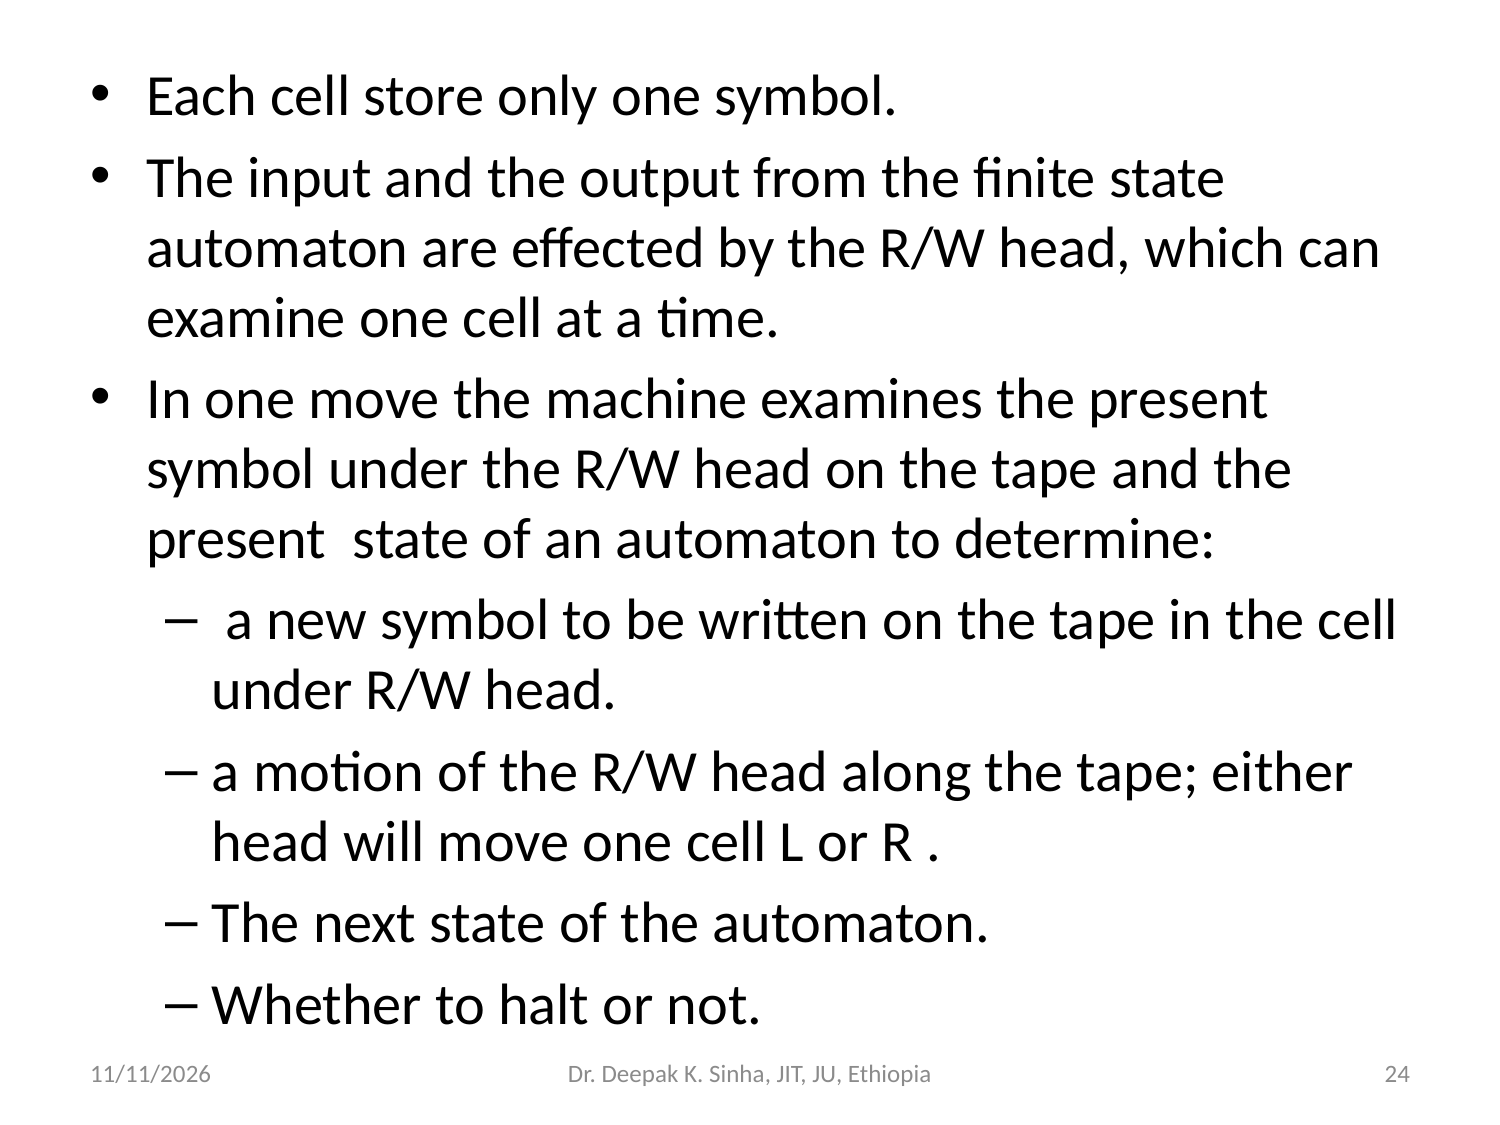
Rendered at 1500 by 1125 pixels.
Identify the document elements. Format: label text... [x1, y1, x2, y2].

footer Dr. Deepak K. Sinha, JIT, JU, Ethiopia [512, 1042, 988, 1103]
list Each cell store only one symbol. The input and the output from the finite state automaton are effected by the R/W head, which can examine one cell at a time. In one move the machine examines the present symbol under the R/W head on the tape and the present state of an automaton to determine: a new symbol to be written on the tape in the cell under R/W head. a motion of the R/W head along the tape; either head will move one cell L or R . The next state of the automaton. Whether to halt or not. [75, 50, 1438, 1050]
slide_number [75, 1042, 425, 1103]
slide_number 24 [1074, 1042, 1425, 1103]
